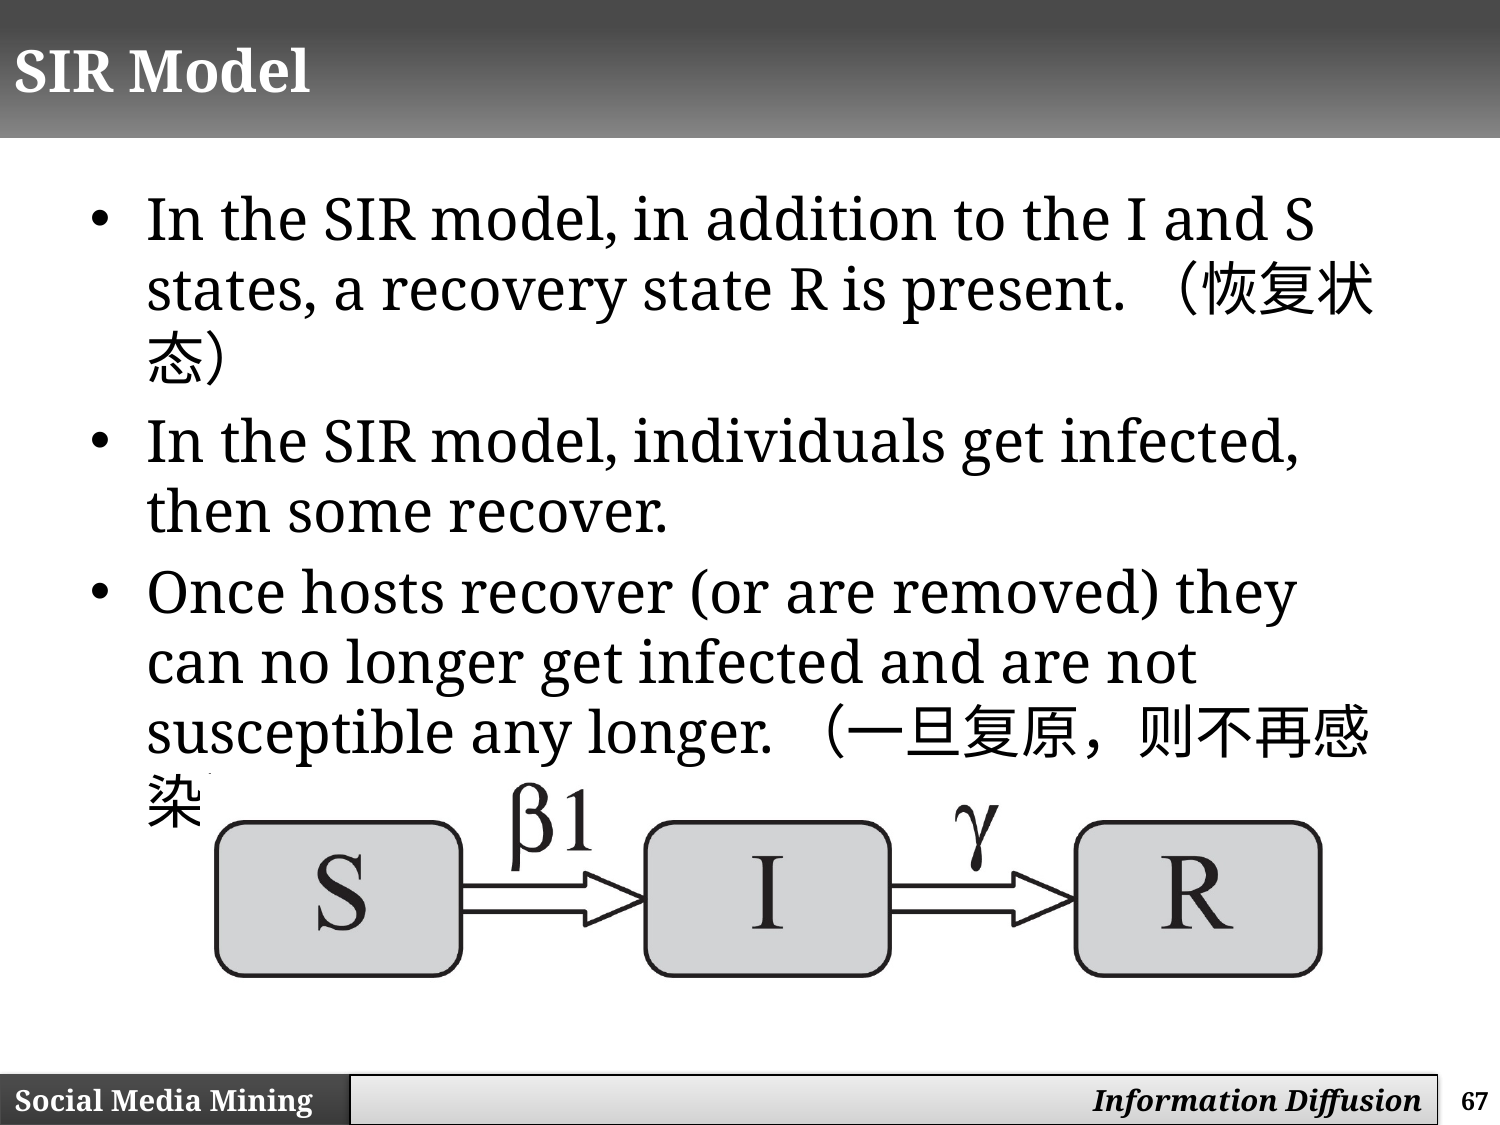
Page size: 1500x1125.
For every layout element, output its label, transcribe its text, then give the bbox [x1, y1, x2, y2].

picture [199, 774, 1351, 994]
list In the SIR model, in addition to the I and S states, a recovery state R is present.（恢复状态） In the SIR model, individuals get infected, then some recover. Once hosts recover (or are removed) they can no longer get infected and are not susceptible any longer.（一旦复原，则不再感染） [75, 174, 1425, 1048]
title SIR Model [0, 0, 1500, 138]
